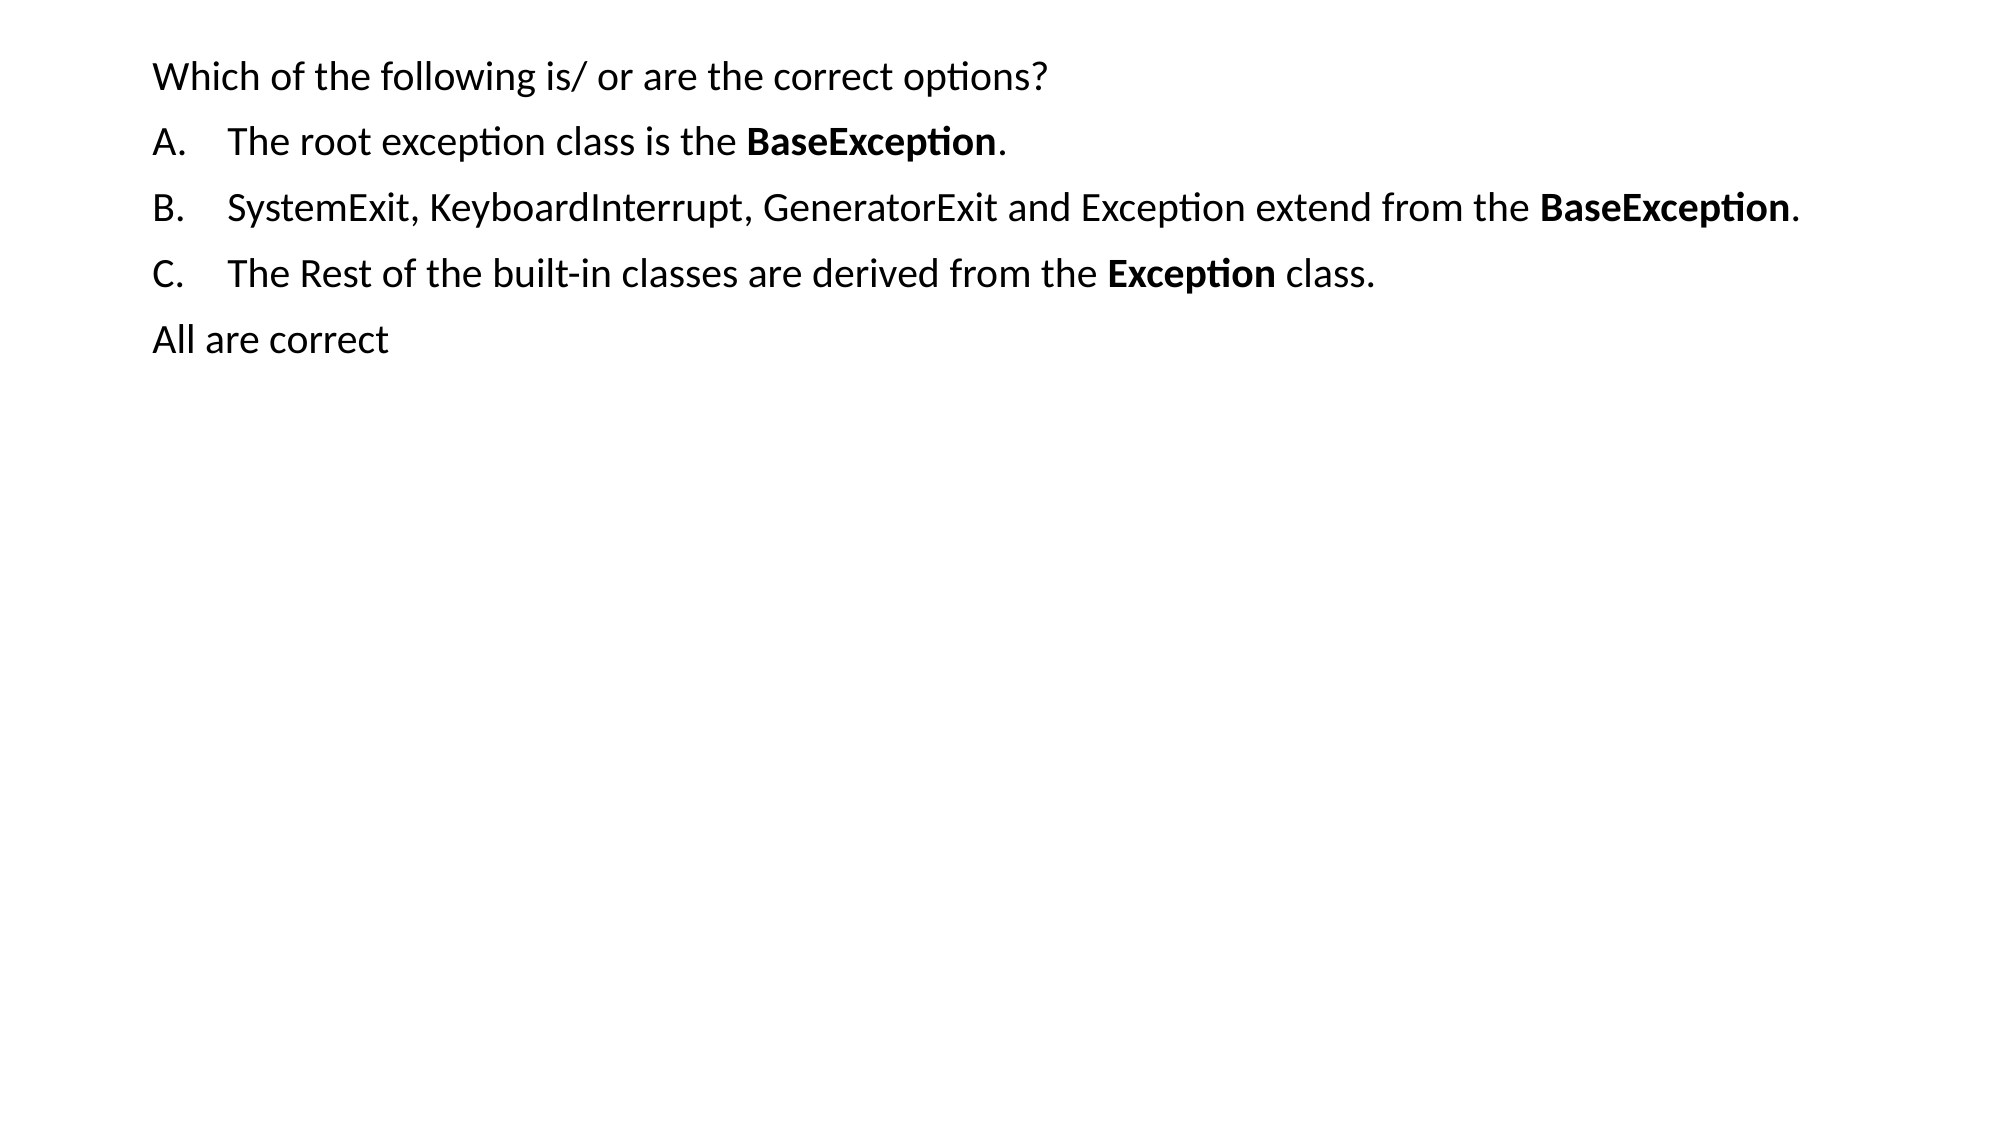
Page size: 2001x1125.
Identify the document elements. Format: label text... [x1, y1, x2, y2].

list Which of the following is/ or are the correct options? The root exception class is the BaseException. SystemExit, KeyboardInterrupt, GeneratorExit and Exception extend from the BaseException. The Rest of the built-in classes are derived from the Exception class. All are correct [137, 46, 1863, 1014]
